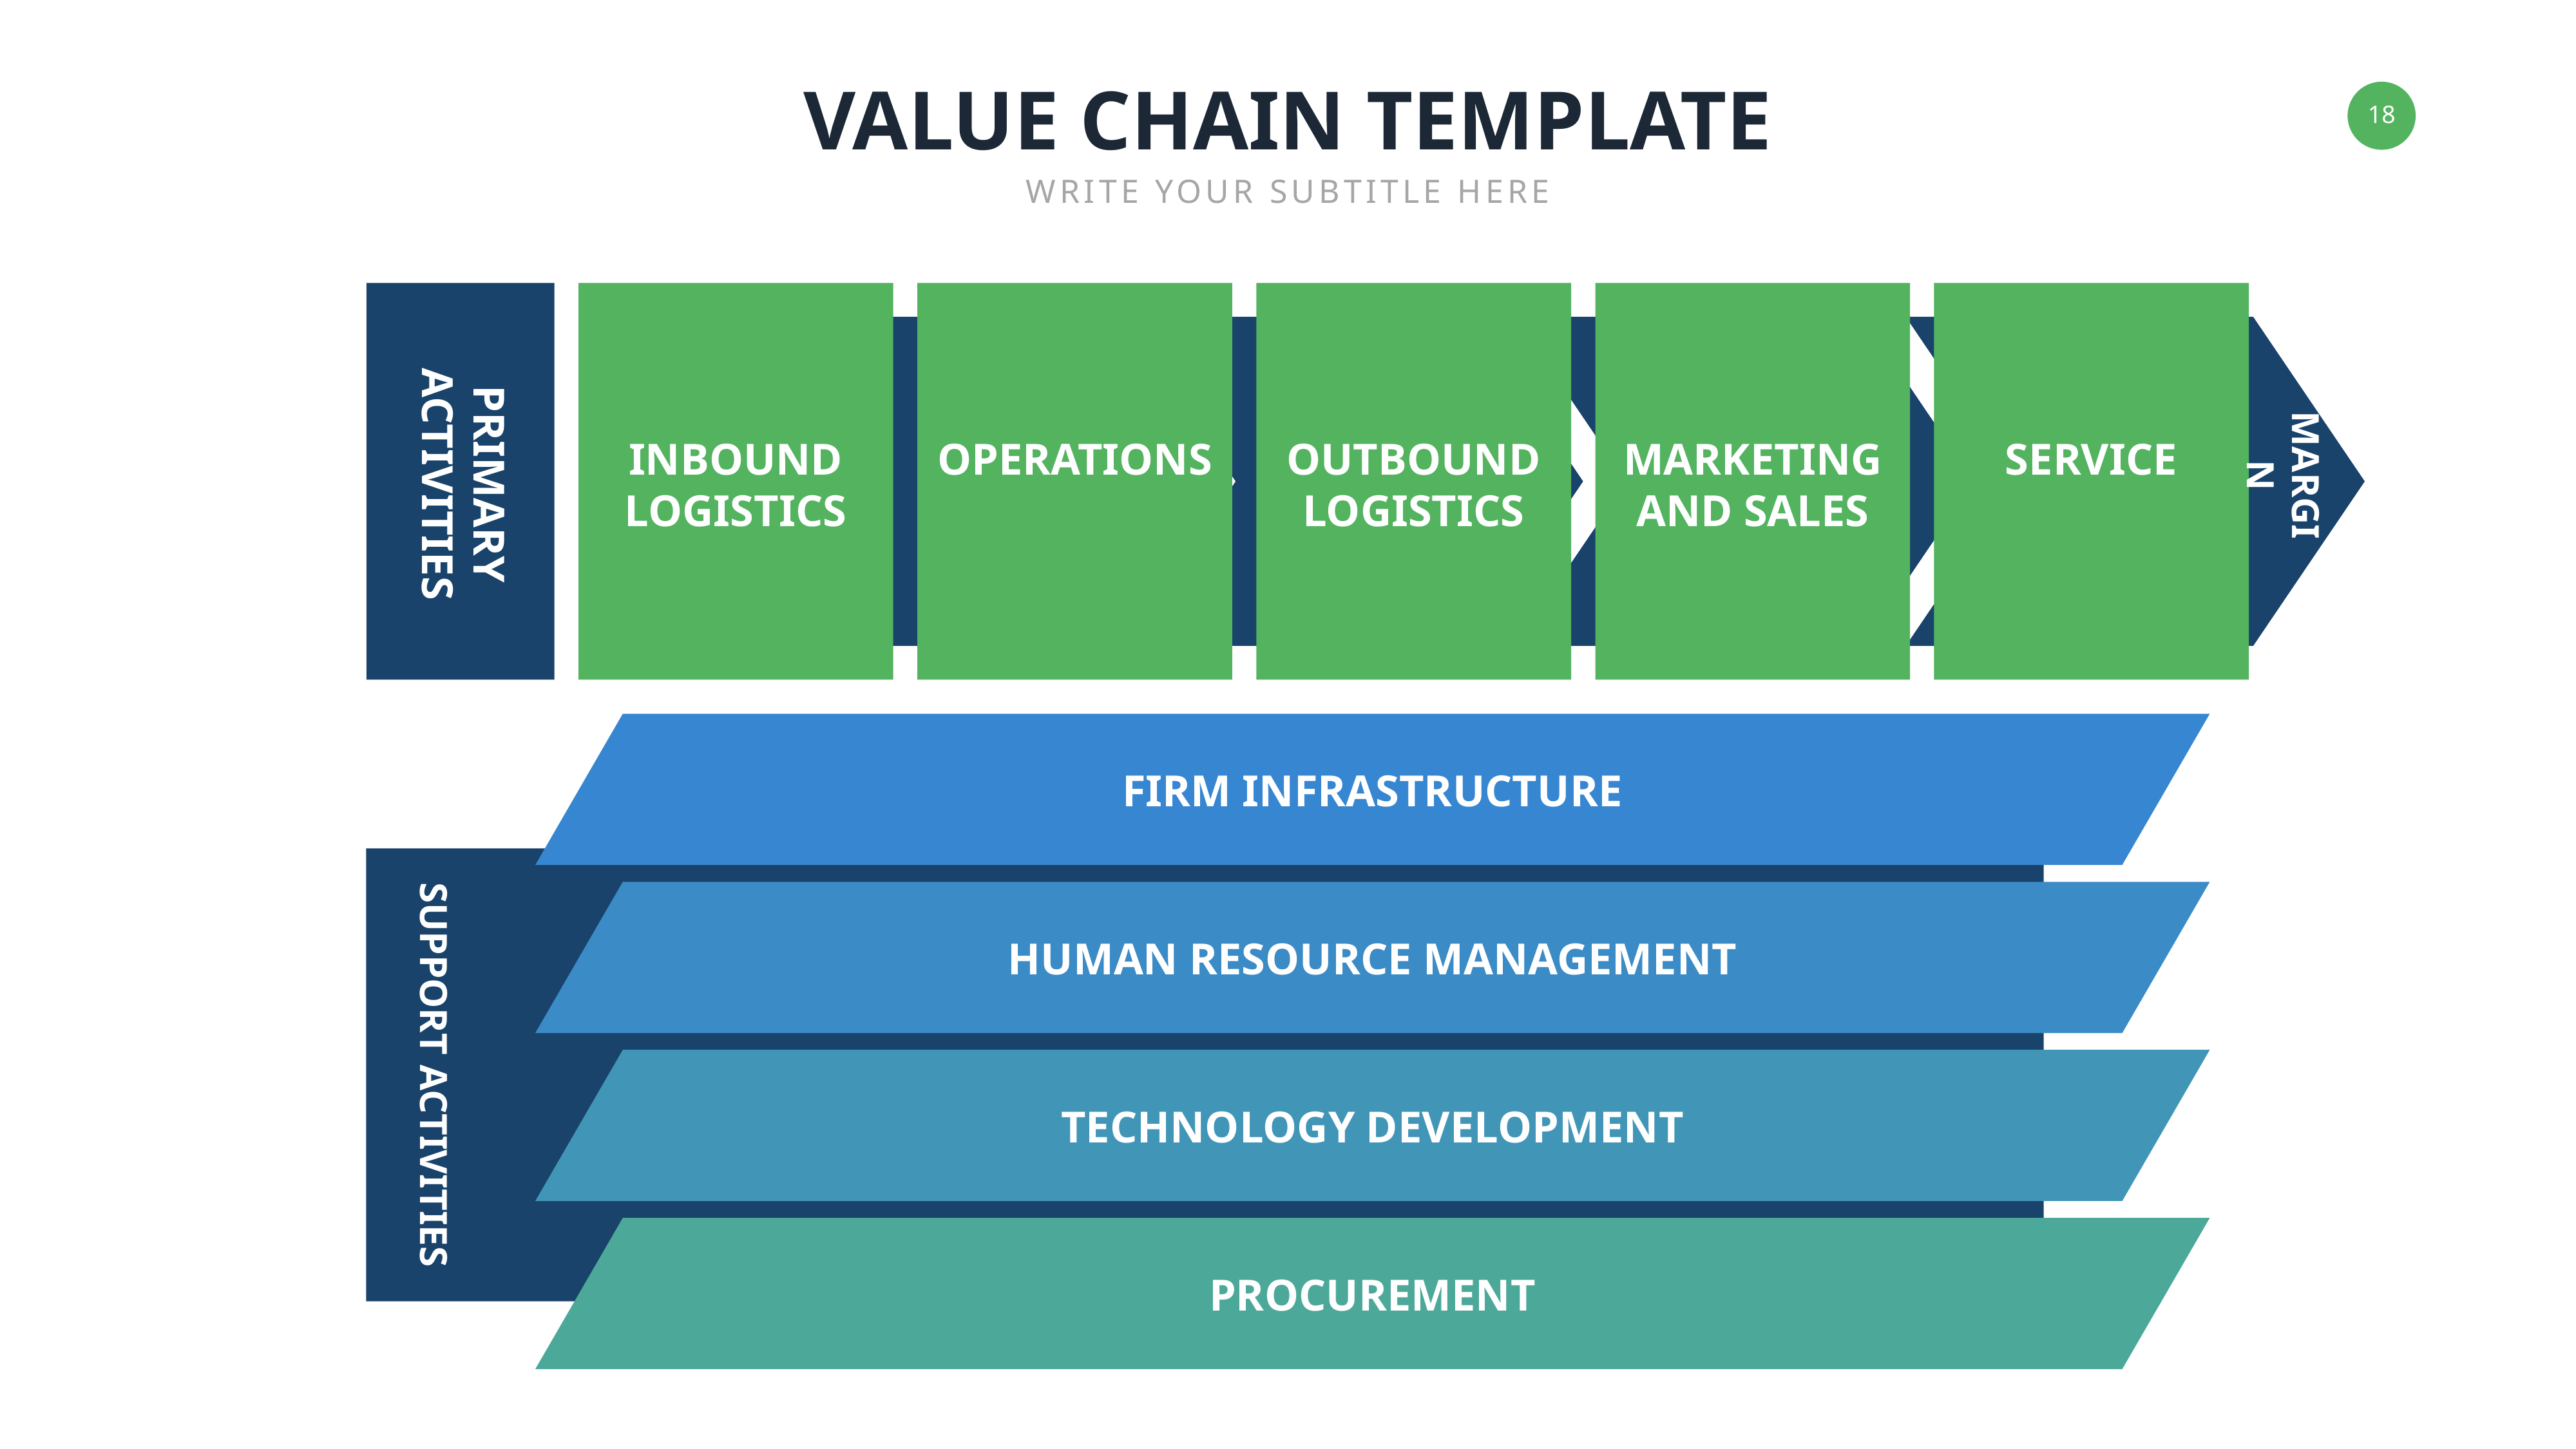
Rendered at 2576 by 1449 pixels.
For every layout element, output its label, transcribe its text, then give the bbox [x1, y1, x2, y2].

text_box TECHNOLOGY DEVELOPMENT [1051, 1095, 1694, 1156]
text_box [1233, 316, 1255, 647]
text_box [534, 713, 2211, 866]
text_box [2335, 436, 2366, 527]
text_box SUPPORT ACTIVITIES [408, 873, 463, 1277]
text_box FIRM INFRASTRUCTURE [1112, 759, 1633, 820]
text_box [917, 282, 1233, 681]
text_box [2249, 564, 2310, 647]
text_box [534, 1217, 2211, 1370]
text_box HUMAN RESOURCE MANAGEMENT [998, 927, 1747, 988]
text_box [365, 848, 2045, 1302]
text_box [534, 1049, 2211, 1202]
text_box [1572, 463, 1584, 500]
text_box [534, 881, 2211, 1034]
text_box OPERATIONS [928, 427, 1223, 489]
text_box [1255, 282, 1572, 681]
text_box [1933, 282, 2249, 681]
text_box PROCUREMENT [1199, 1263, 1546, 1324]
text_box WRITE YOUR SUBTITLE HERE [1016, 166, 1560, 215]
text_box PRIMARY ACTIVITIES [408, 358, 522, 610]
text_box [1911, 316, 1933, 359]
text_box OUTBOUND LOGISTICS [1277, 427, 1550, 540]
text_box [1911, 604, 1933, 647]
text_box [1595, 282, 1911, 681]
text_box [1572, 316, 1595, 437]
text_box MARGIN [2235, 387, 2335, 564]
text_box [1911, 386, 1933, 576]
text_box [2249, 316, 2302, 387]
text_box INBOUND LOGISTICS [615, 427, 857, 540]
text_box [894, 316, 917, 647]
text_box SERVICE [1995, 427, 2188, 489]
text_box MARKETING AND SALES [1614, 427, 1892, 540]
text_box [578, 282, 894, 681]
text_box [366, 282, 555, 681]
text_box [1572, 526, 1595, 647]
text_box VALUE CHAIN TEMPLATE [794, 64, 1782, 171]
